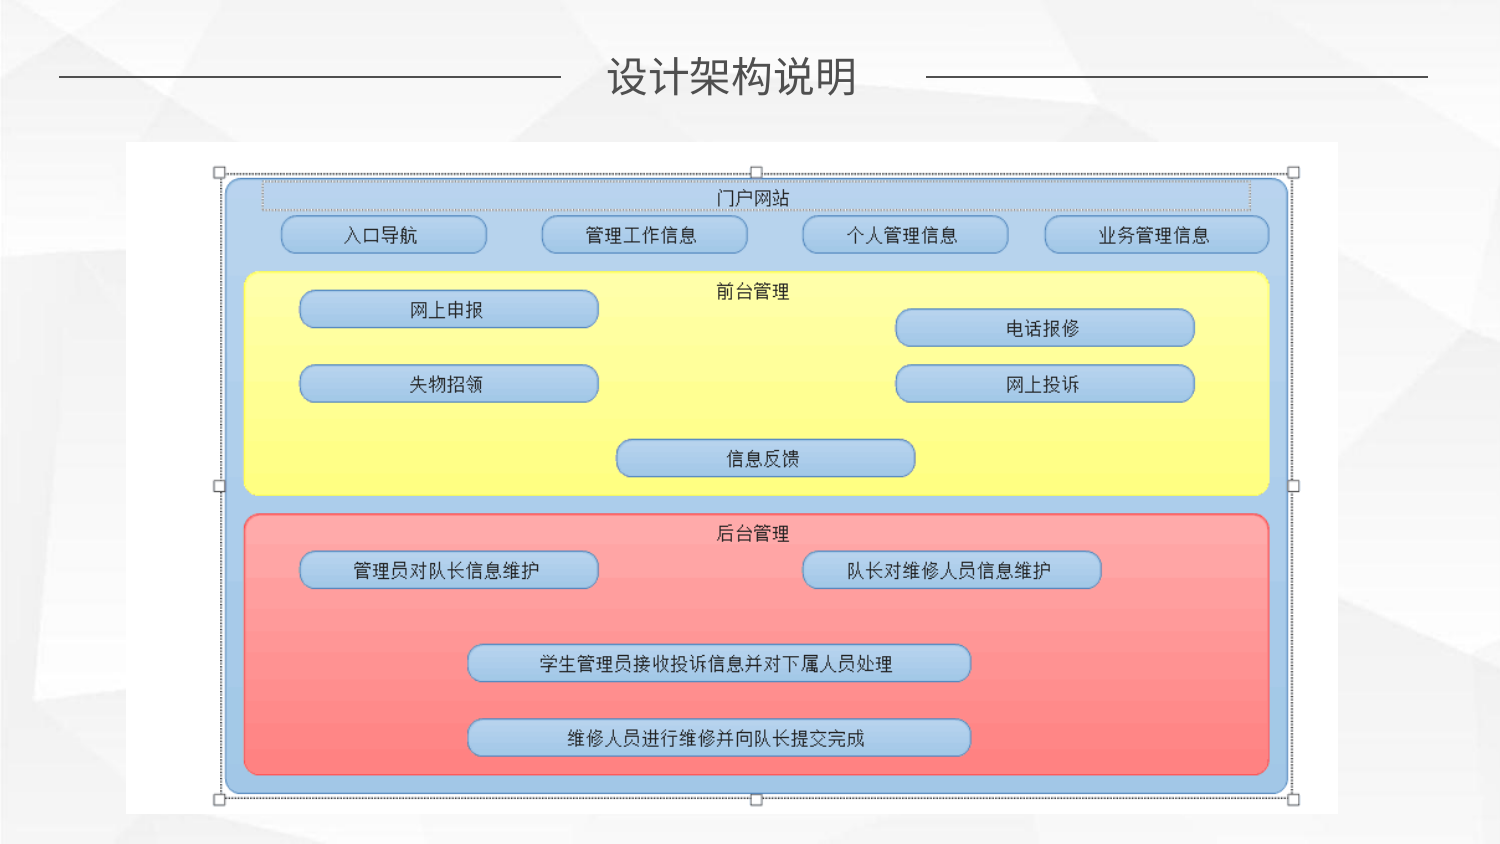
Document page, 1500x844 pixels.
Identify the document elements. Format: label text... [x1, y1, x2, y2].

picture [0, 0, 1500, 844]
text_box 设计架构说明 [561, 43, 903, 109]
